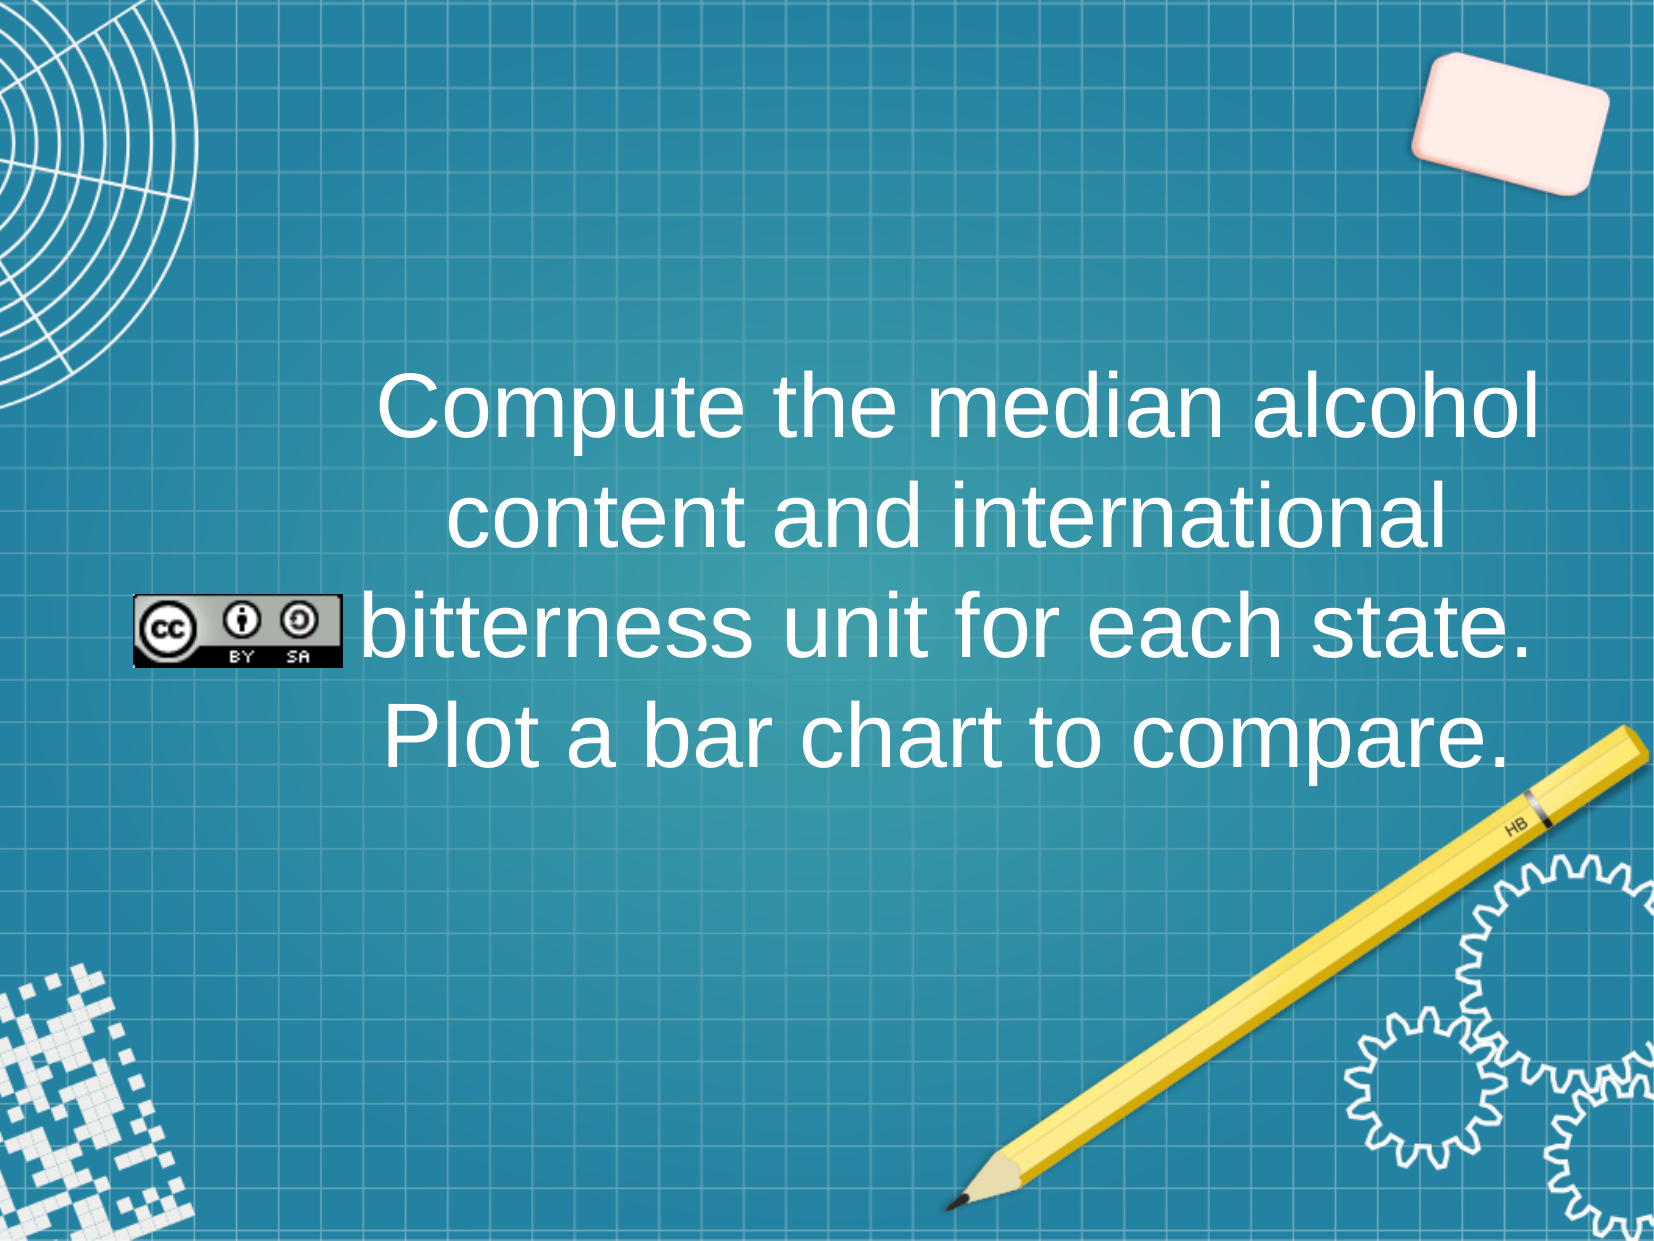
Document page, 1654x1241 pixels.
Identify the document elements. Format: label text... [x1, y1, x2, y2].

text_box Compute the median alcohol content and international bitterness unit for each state. Plot a bar chart to compare. [259, 345, 1590, 787]
picture [0, 0, 1654, 1241]
